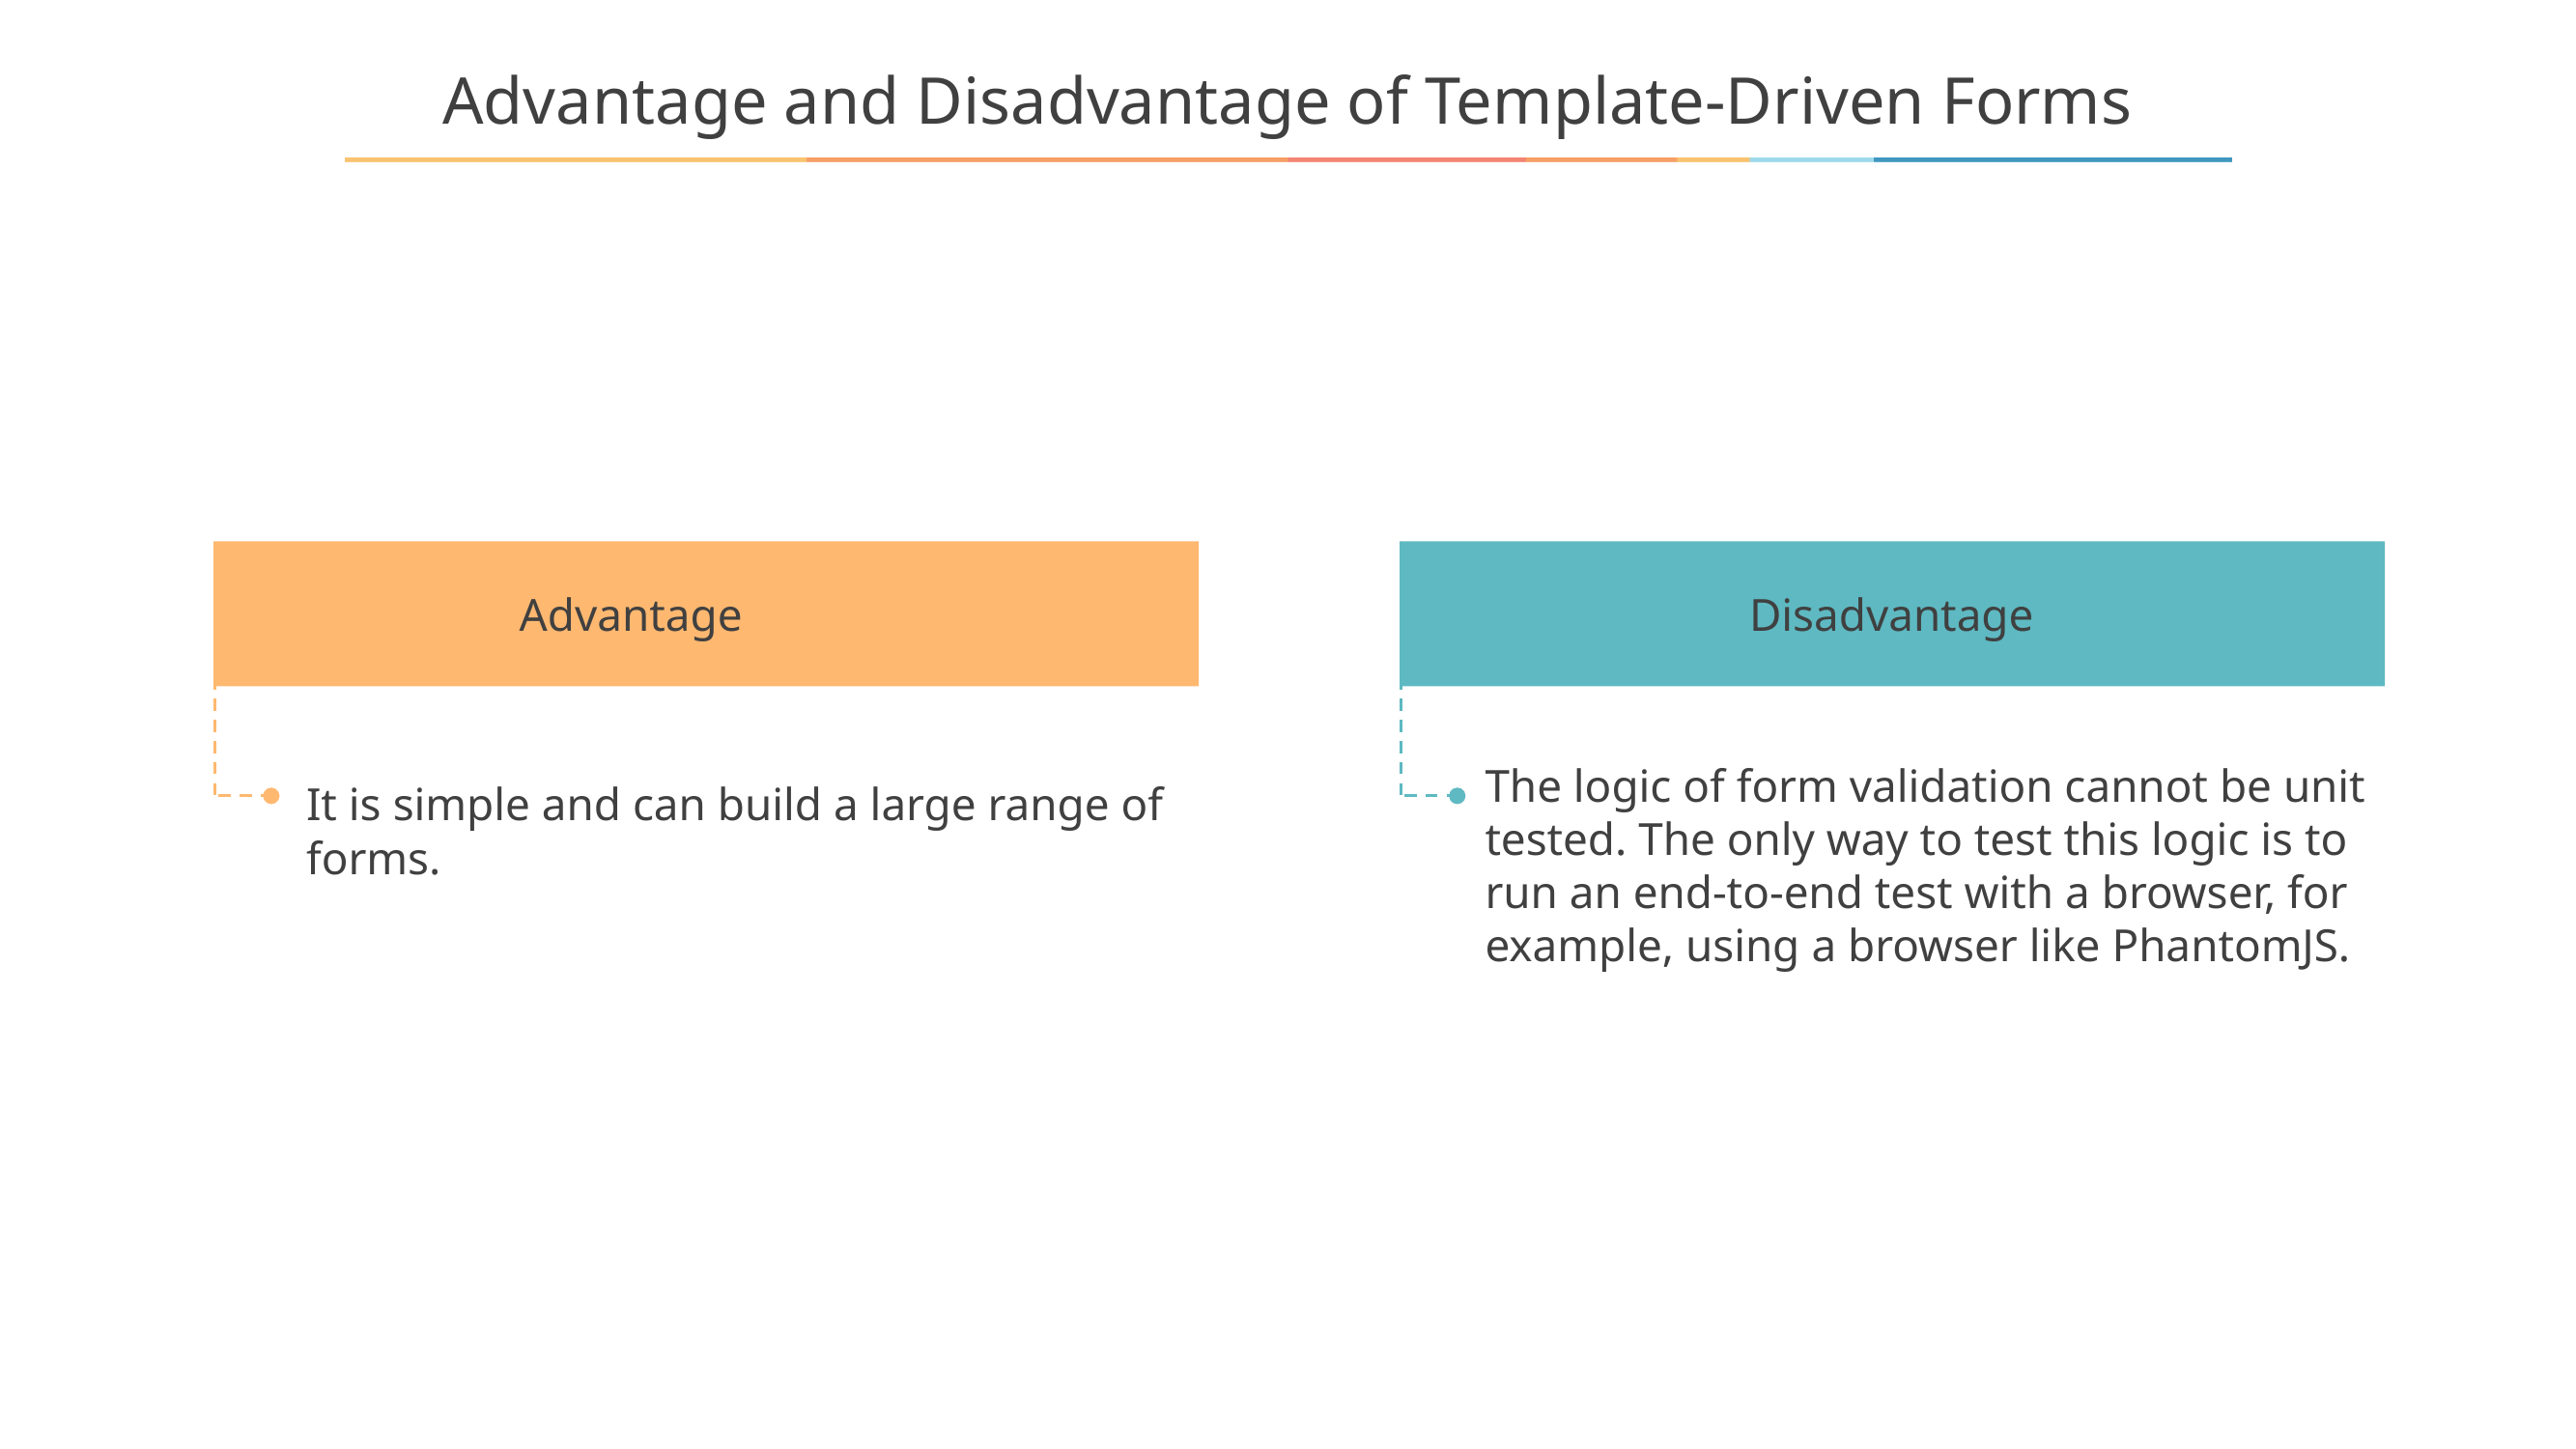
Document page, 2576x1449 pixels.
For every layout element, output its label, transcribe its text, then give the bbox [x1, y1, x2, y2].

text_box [213, 541, 1200, 687]
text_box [1400, 541, 2386, 687]
picture [345, 139, 2232, 181]
title Advantage and Disadvantage of Template-Driven Forms [0, 50, 2576, 156]
text_box The logic of form validation cannot be unit tested. The only way to test this logic is to run an end-to-end test with a browser, for example, using a browser like PhantomJS. [1470, 751, 2386, 979]
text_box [214, 687, 279, 804]
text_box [1401, 687, 1465, 804]
text_box It is simple and can build a large range of forms. [292, 769, 1200, 891]
